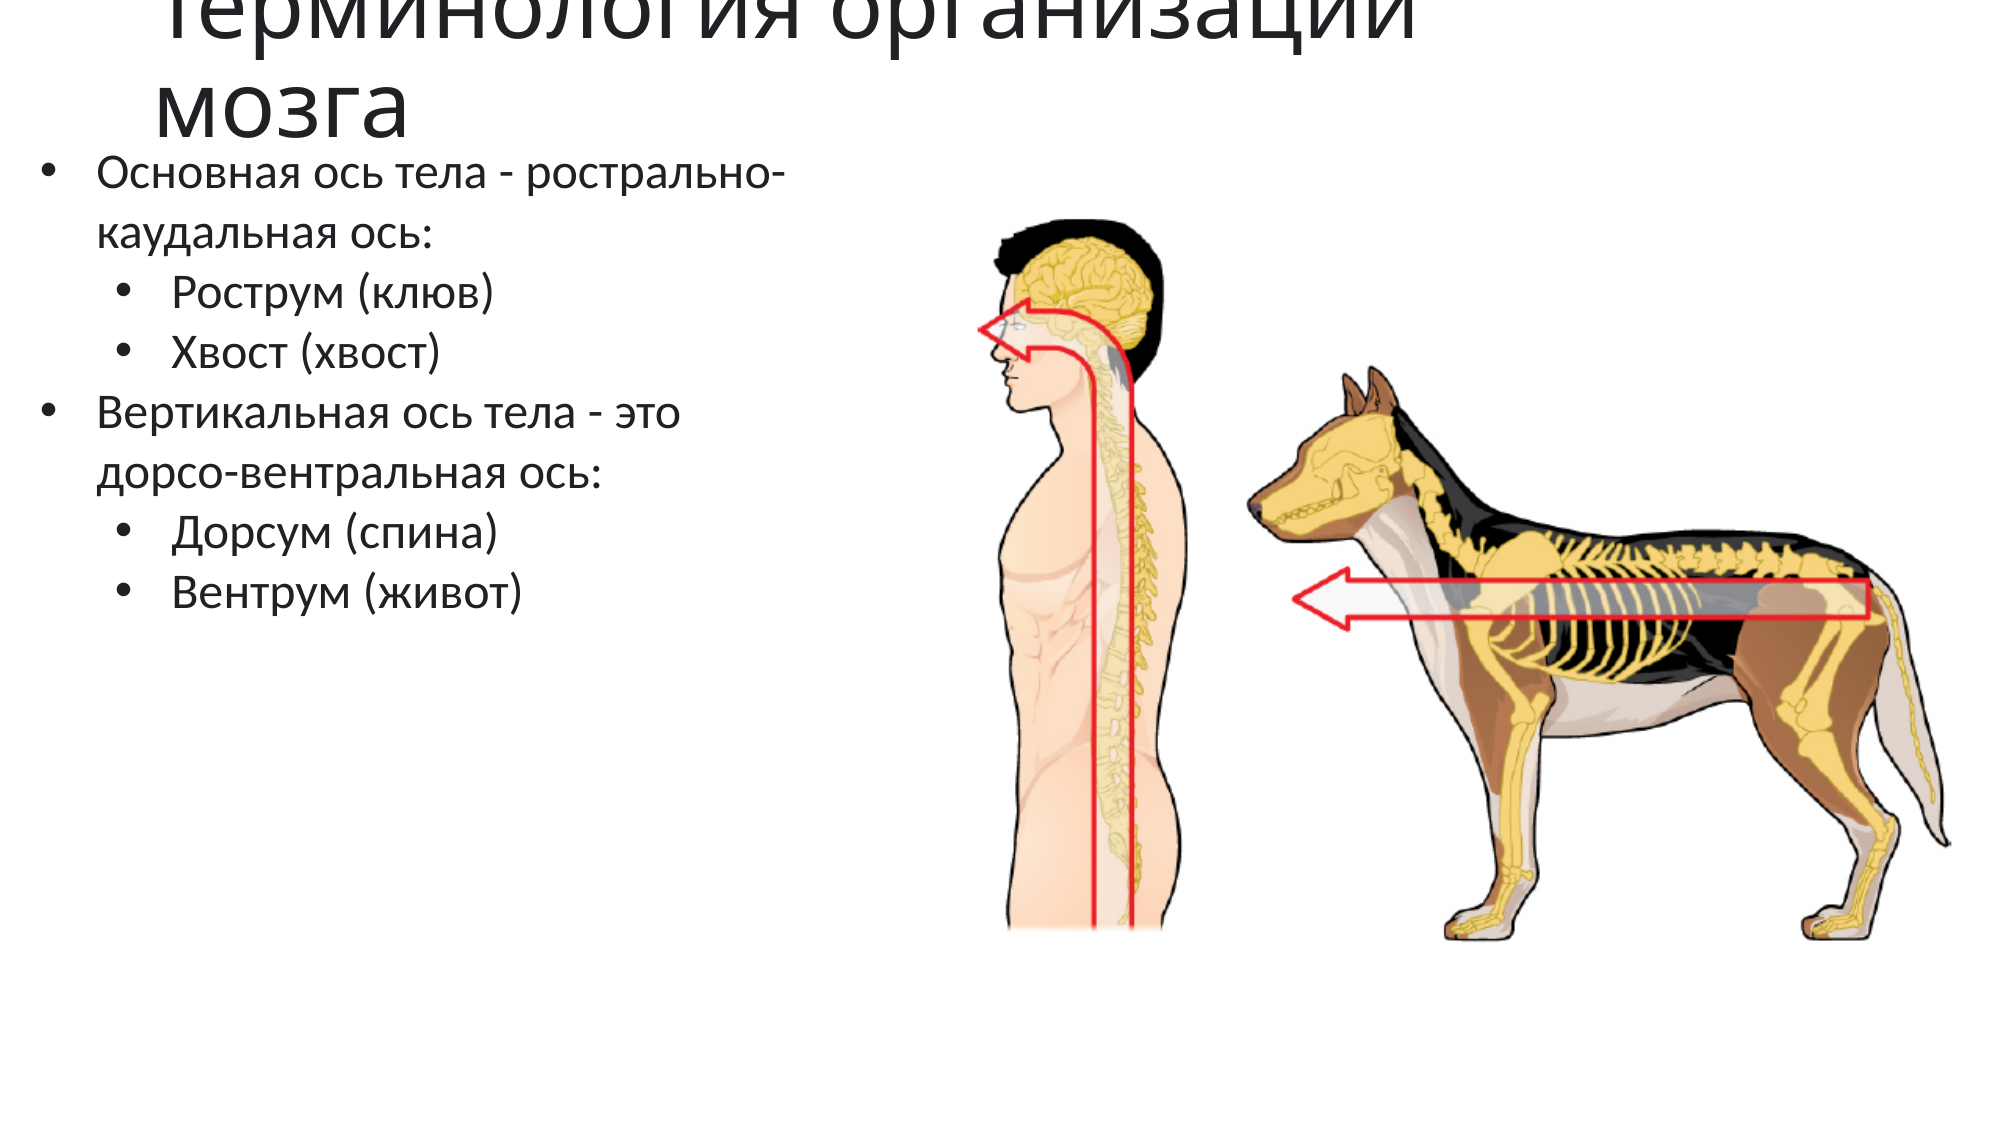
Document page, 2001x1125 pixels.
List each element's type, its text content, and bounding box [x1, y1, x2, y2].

title Терминология организации мозга [137, 13, 1646, 115]
text_box Основная ось тела - рострально-каудальная ось: Рострум (клюв) Хвост (хвост) Вертикальная ось тела - это дорсо-вентральная ось: Дорсум (спина) Вентрум (живот) [25, 131, 814, 627]
picture [942, 196, 1975, 983]
